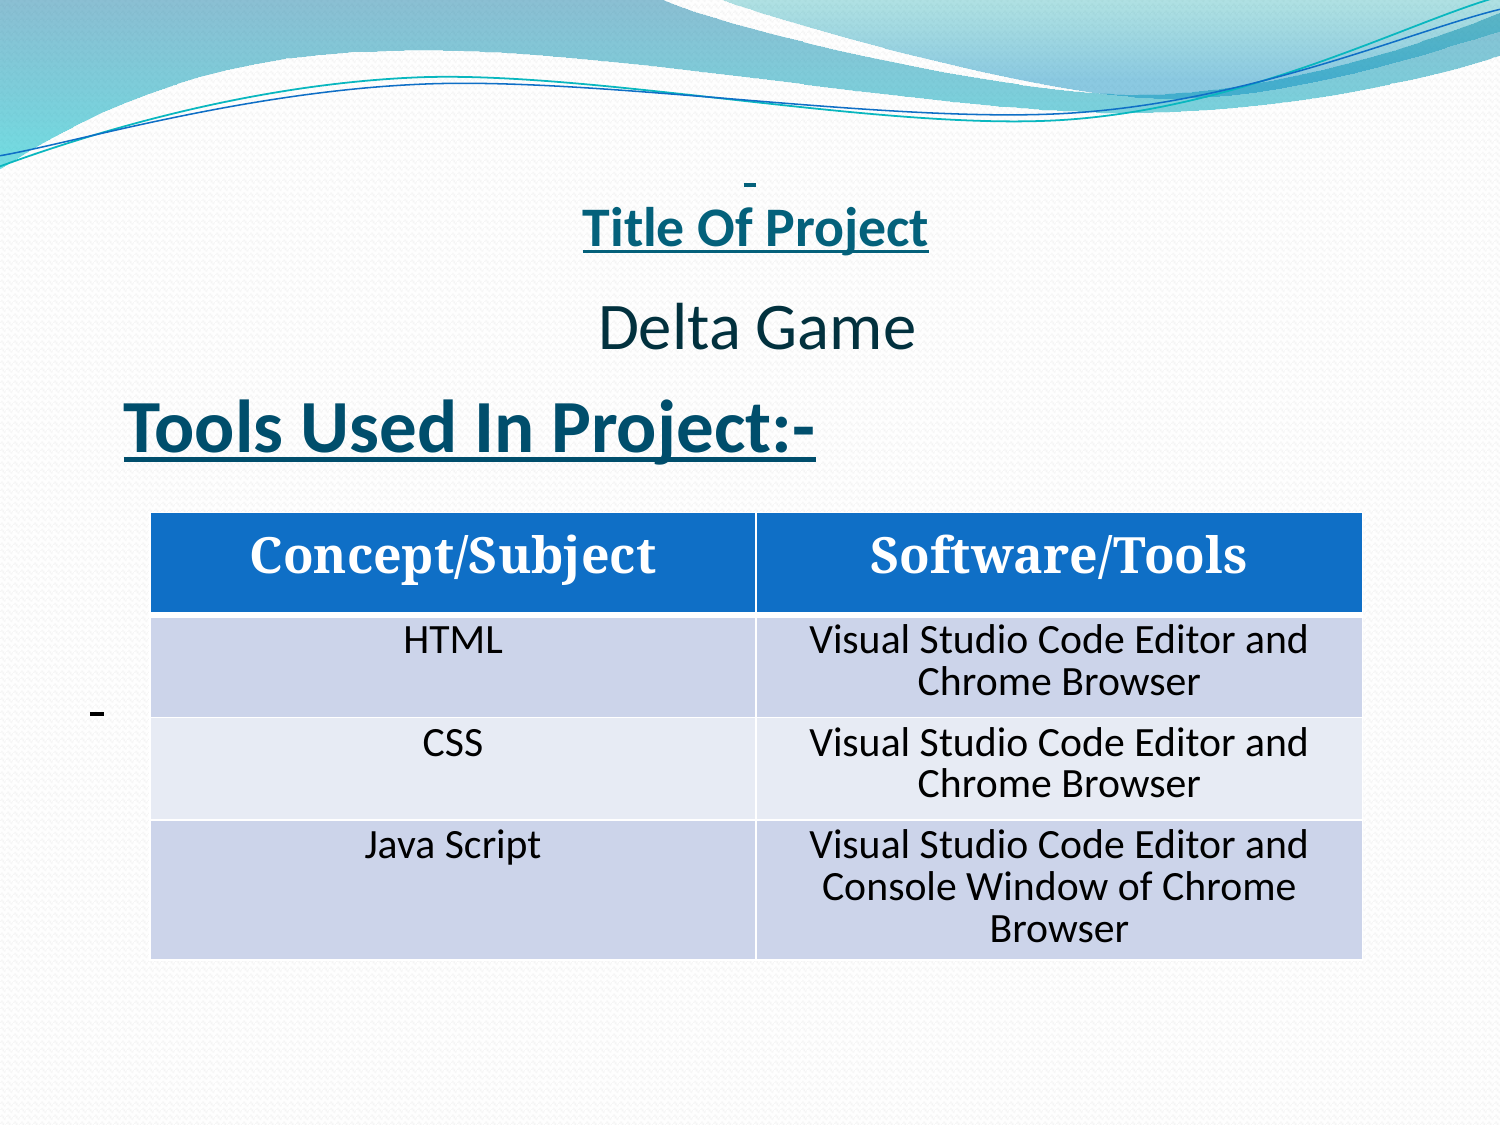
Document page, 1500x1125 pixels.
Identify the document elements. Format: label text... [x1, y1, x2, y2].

table_cell Visual Studio Code Editor and Chrome Browser [757, 718, 1362, 819]
table_cell Java Script [151, 821, 755, 959]
list Delta Game Tools Used In Project:- [75, 275, 1425, 1038]
table_header Concept/Subject [151, 513, 755, 612]
table_cell Visual Studio Code Editor and Console Window of Chrome Browser [757, 821, 1362, 959]
table_cell HTML [151, 618, 755, 717]
table_header Software/Tools [757, 513, 1362, 612]
table_cell Visual Studio Code Editor and Chrome Browser [757, 618, 1362, 717]
table_cell CSS [151, 718, 755, 819]
title Title Of Project [75, 115, 1425, 275]
